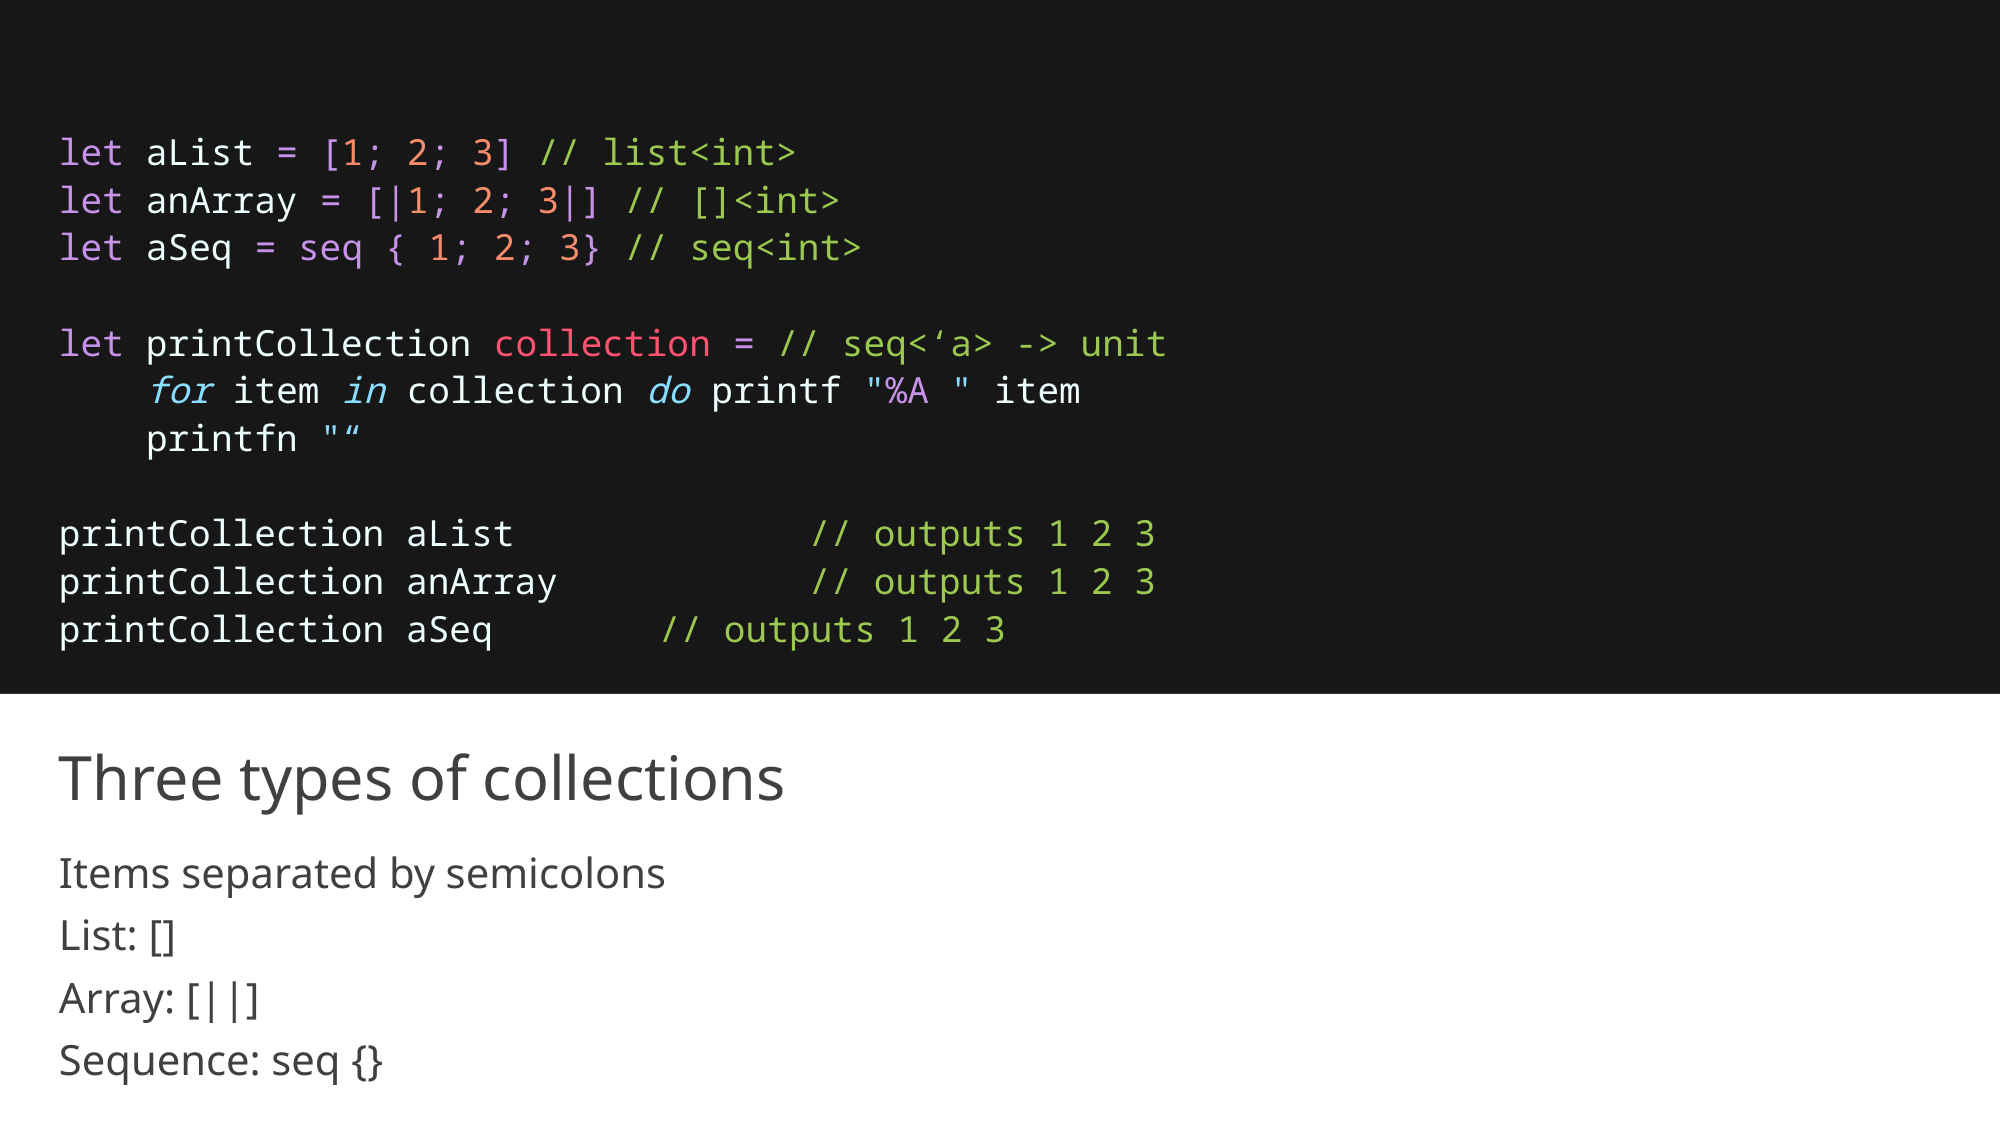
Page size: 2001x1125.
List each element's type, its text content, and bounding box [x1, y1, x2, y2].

list let aList = [1; 2; 3] // list<int> let anArray = [|1; 2; 3|] // []<int> let aSeq = seq { 1; 2; 3} // seq<int> let printCollection collection = // seq<‘a> -> unit for item in collection do printf "%A " item printfn "“ printCollection aList // outputs 1 2 3 printCollection anArray // outputs 1 2 3 printCollection aSeq // outputs 1 2 3 [43, 48, 1956, 657]
list Items separated by semicolons List: [] Array: [||] Sequence: seq {} [43, 838, 1956, 1072]
title Three types of collections [43, 735, 1956, 825]
